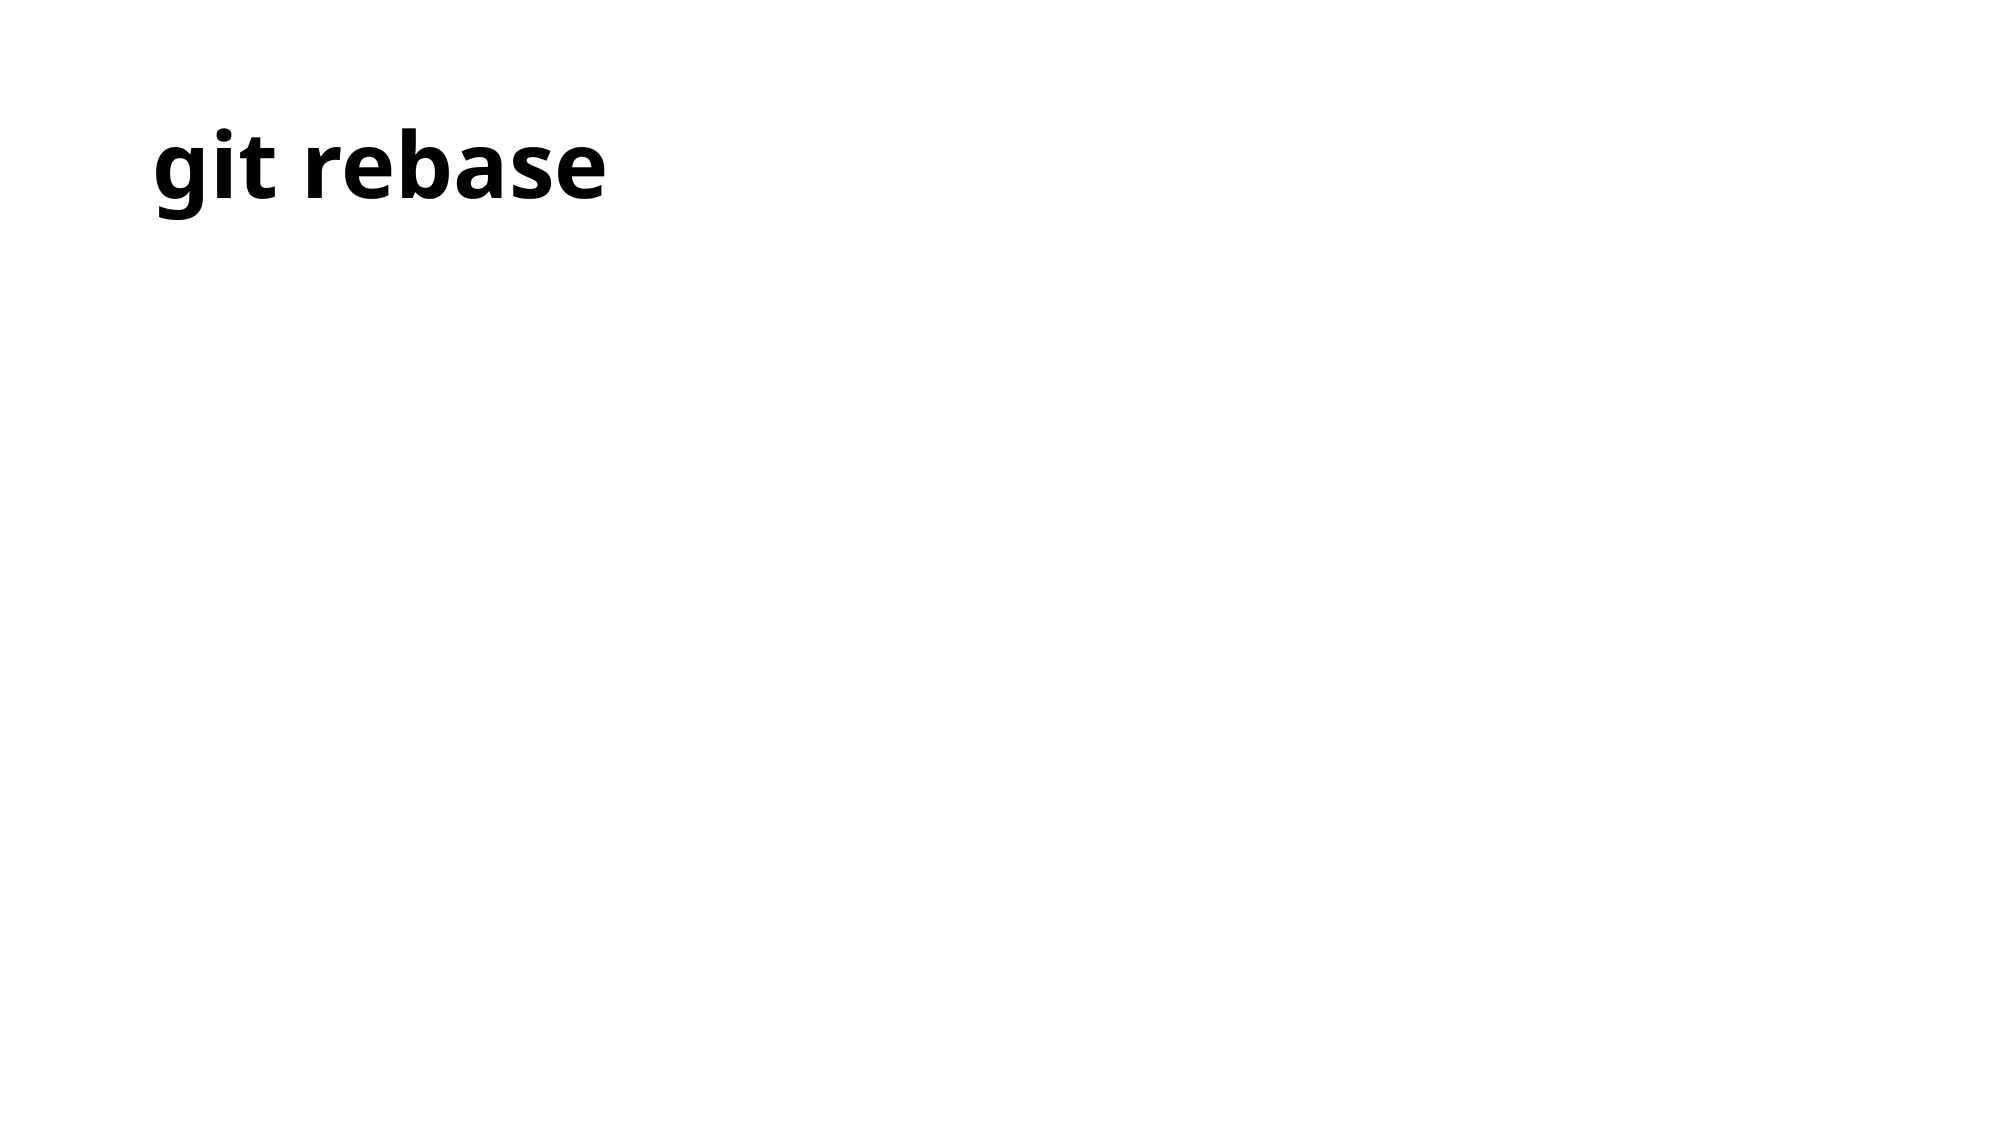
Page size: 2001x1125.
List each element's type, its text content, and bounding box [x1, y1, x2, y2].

title git rebase [137, 59, 1863, 278]
